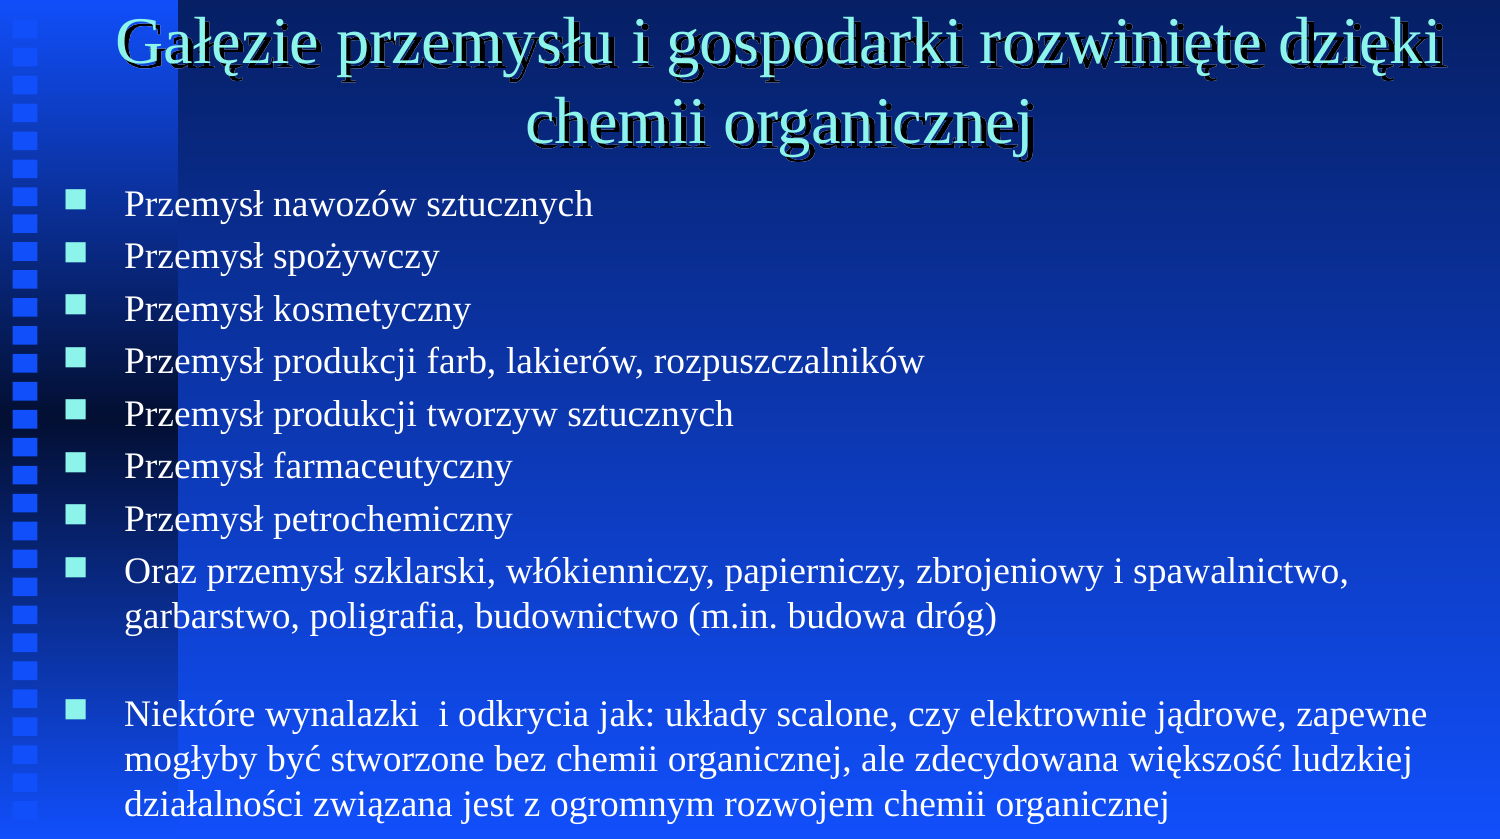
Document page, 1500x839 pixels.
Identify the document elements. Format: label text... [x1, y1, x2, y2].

title Gałęzie przemysłu i gospodarki rozwinięte dzięki chemii organicznej [99, 0, 1460, 155]
list Przemysł nawozów sztucznych Przemysł spożywczy Przemysł kosmetyczny Przemysł produkcji farb, lakierów, rozpuszczalników Przemysł produkcji tworzyw sztucznych Przemysł farmaceutyczny Przemysł petrochemiczny Oraz przemysł szklarski, włókienniczy, papierniczy, zbrojeniowy i spawalnictwo, garbarstwo, poligrafia, budownictwo (m.in. budowa dróg) Niektóre wynalazki i odkrycia jak: układy scalone, czy elektrownie jądrowe, zapewne mogłyby być stworzone bez chemii organicznej, ale zdecydowana większość ludzkiej działalności związana jest z ogromnym rozwojem chemii organicznej [52, 170, 1469, 839]
